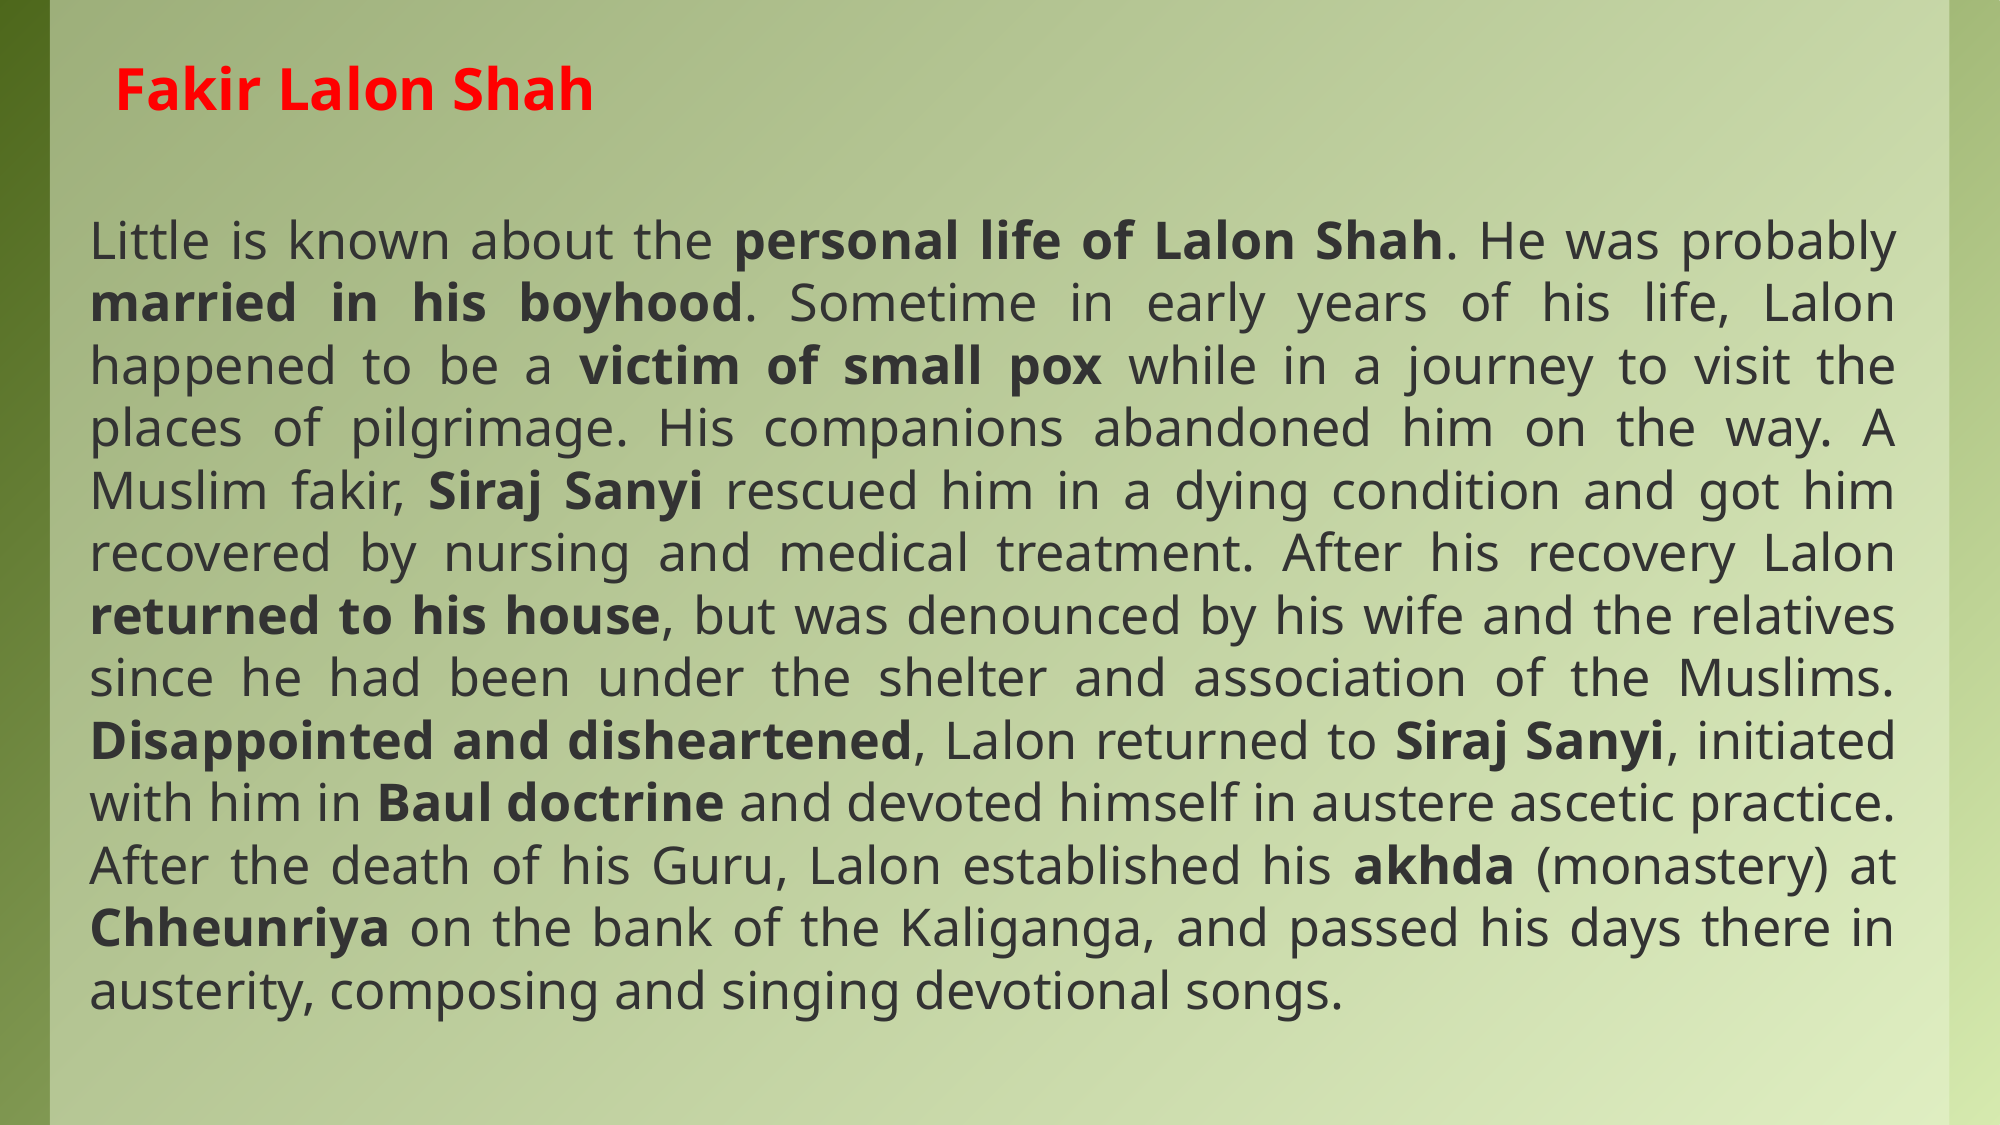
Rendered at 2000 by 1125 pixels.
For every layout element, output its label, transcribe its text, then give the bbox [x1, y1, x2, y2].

text_box Fakir Lalon Shah [99, 50, 625, 132]
text_box Little is known about the personal life of Lalon Shah. He was probably married in his boyhood. Sometime in early years of his life, Lalon happened to be a victim of small pox while in a journey to visit the places of pilgrimage. His companions abandoned him on the way. A Muslim fakir, Siraj Sanyi rescued him in a dying condition and got him recovered by nursing and medical treatment. After his recovery Lalon returned to his house, but was denounced by his wife and the relatives since he had been under the shelter and association of the Muslims. Disappointed and disheartened, Lalon returned to Siraj Sanyi, initiated with him in Baul doctrine and devoted himself in austere ascetic practice. After the death of his Guru, Lalon established his akhda (monastery) at Chheunriya on the bank of the Kaliganga, and passed his days there in austerity, composing and singing devotional songs. [74, 199, 1913, 1027]
